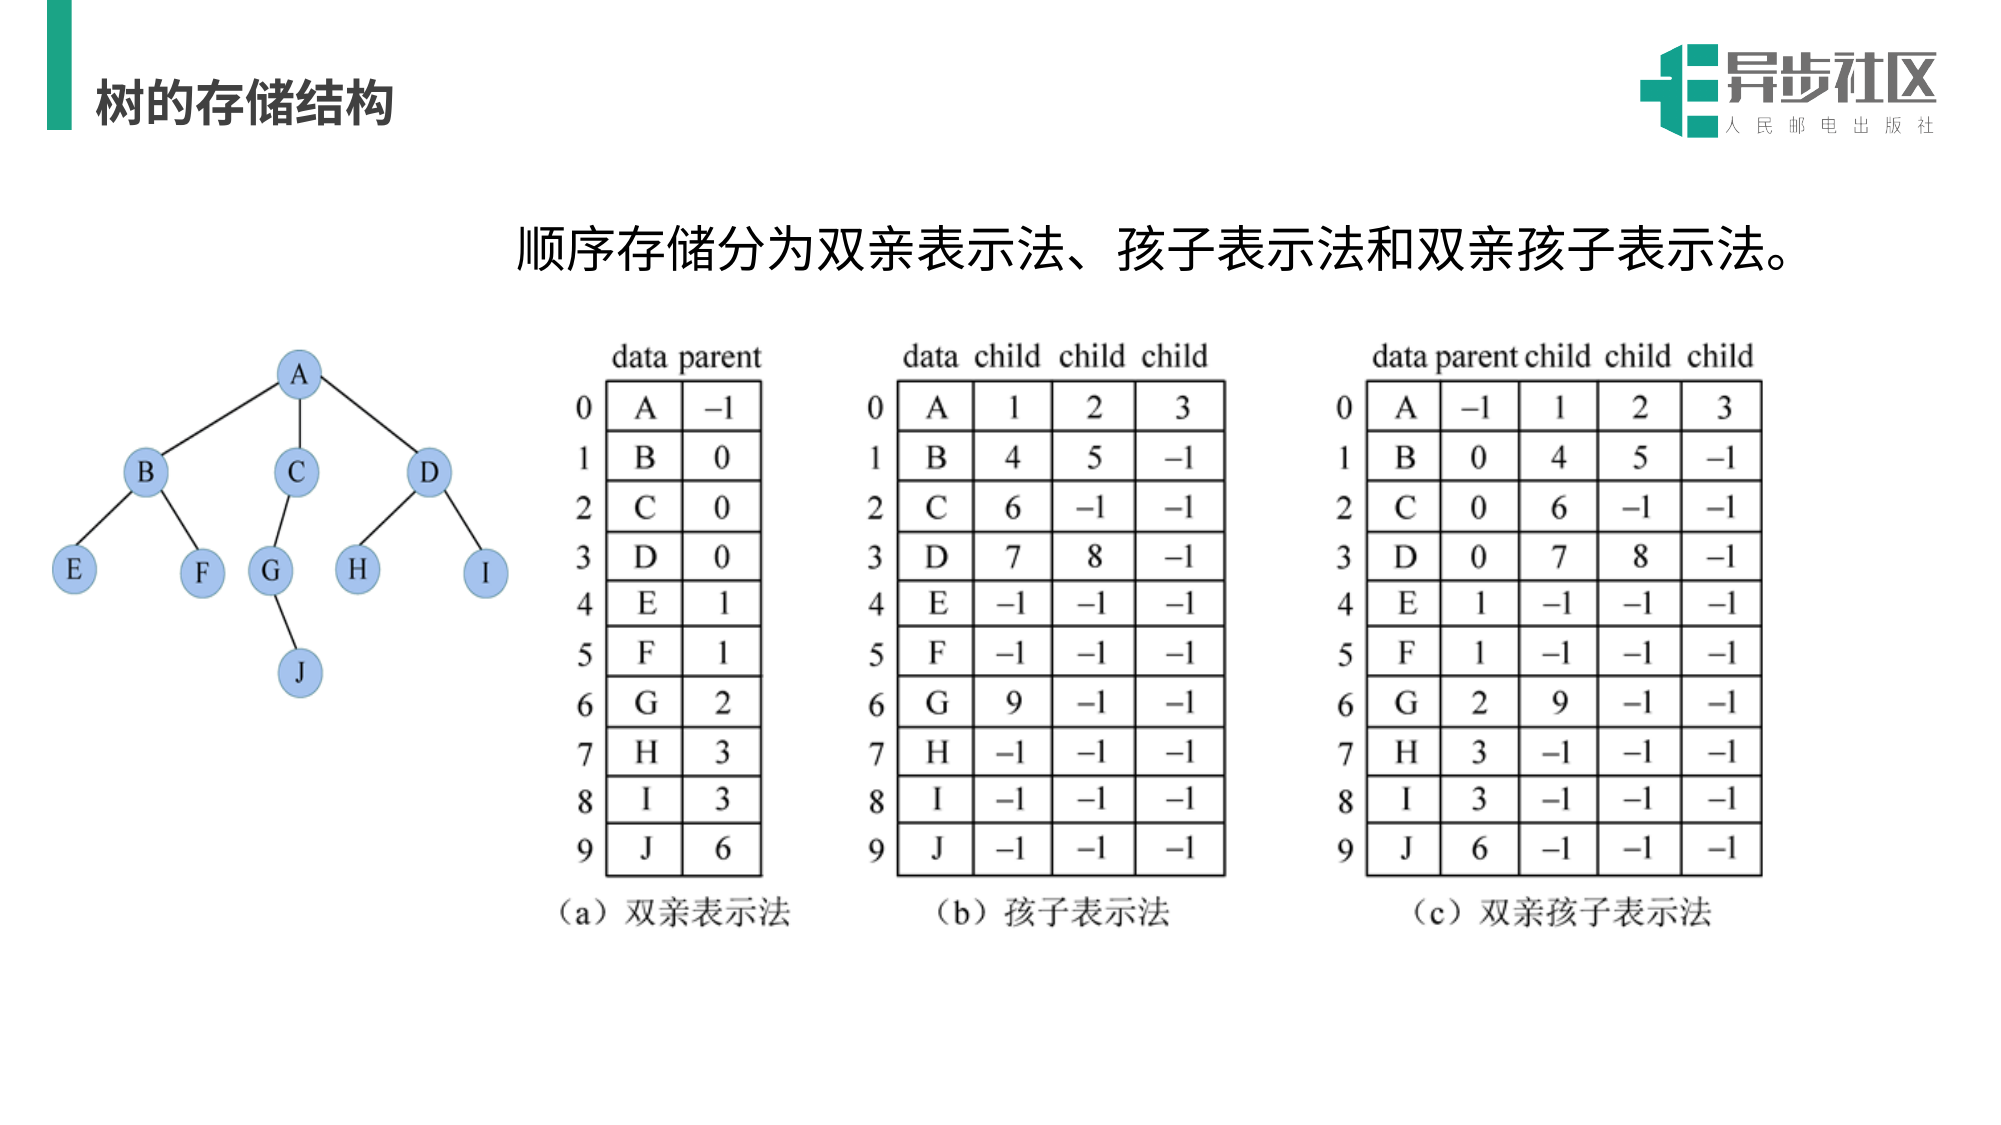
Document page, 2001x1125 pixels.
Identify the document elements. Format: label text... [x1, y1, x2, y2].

picture [559, 336, 1768, 935]
text_box 顺序存储分为双亲表示法、孩子表示法和双亲孩子表示法。 [395, 180, 1850, 286]
picture [46, 347, 514, 700]
text_box 树的存储结构 [80, 64, 455, 139]
text_box [46, 0, 73, 131]
picture [1639, 36, 1948, 151]
